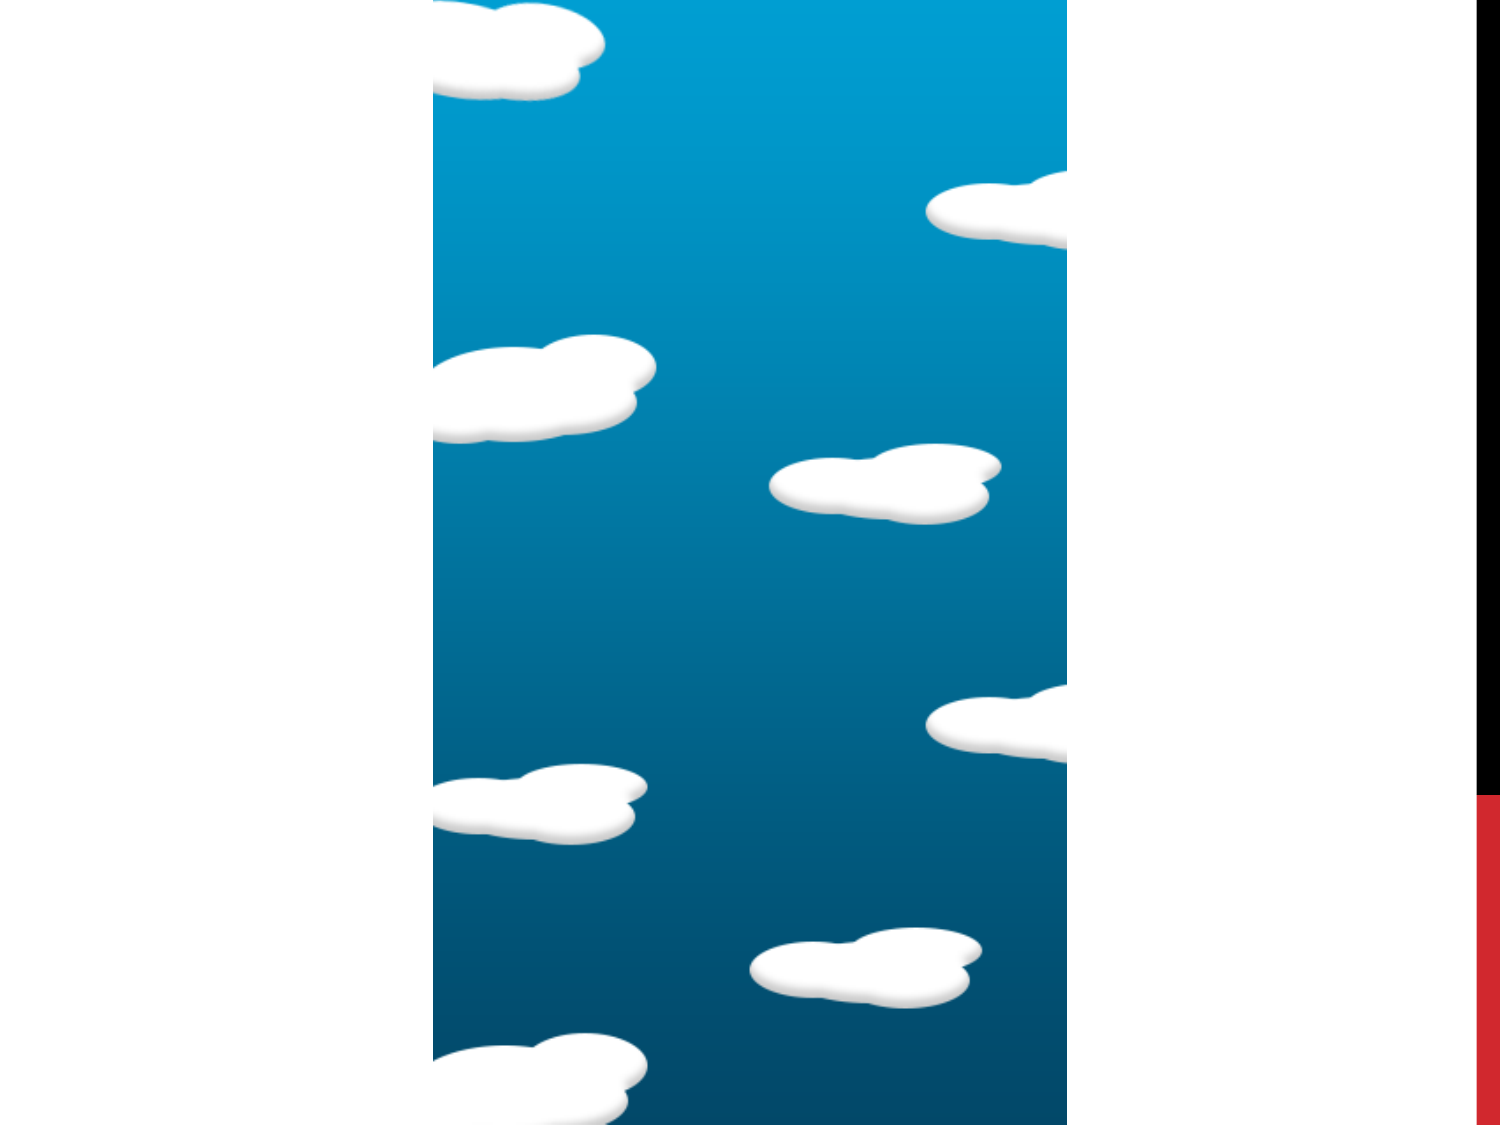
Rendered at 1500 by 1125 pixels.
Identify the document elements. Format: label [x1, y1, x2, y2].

picture [926, 685, 1067, 764]
picture [432, 335, 656, 444]
picture [926, 171, 1067, 250]
picture [432, 1033, 647, 1125]
picture [750, 928, 982, 1008]
picture [432, 0, 605, 102]
picture [432, 764, 647, 845]
picture [769, 444, 1001, 524]
